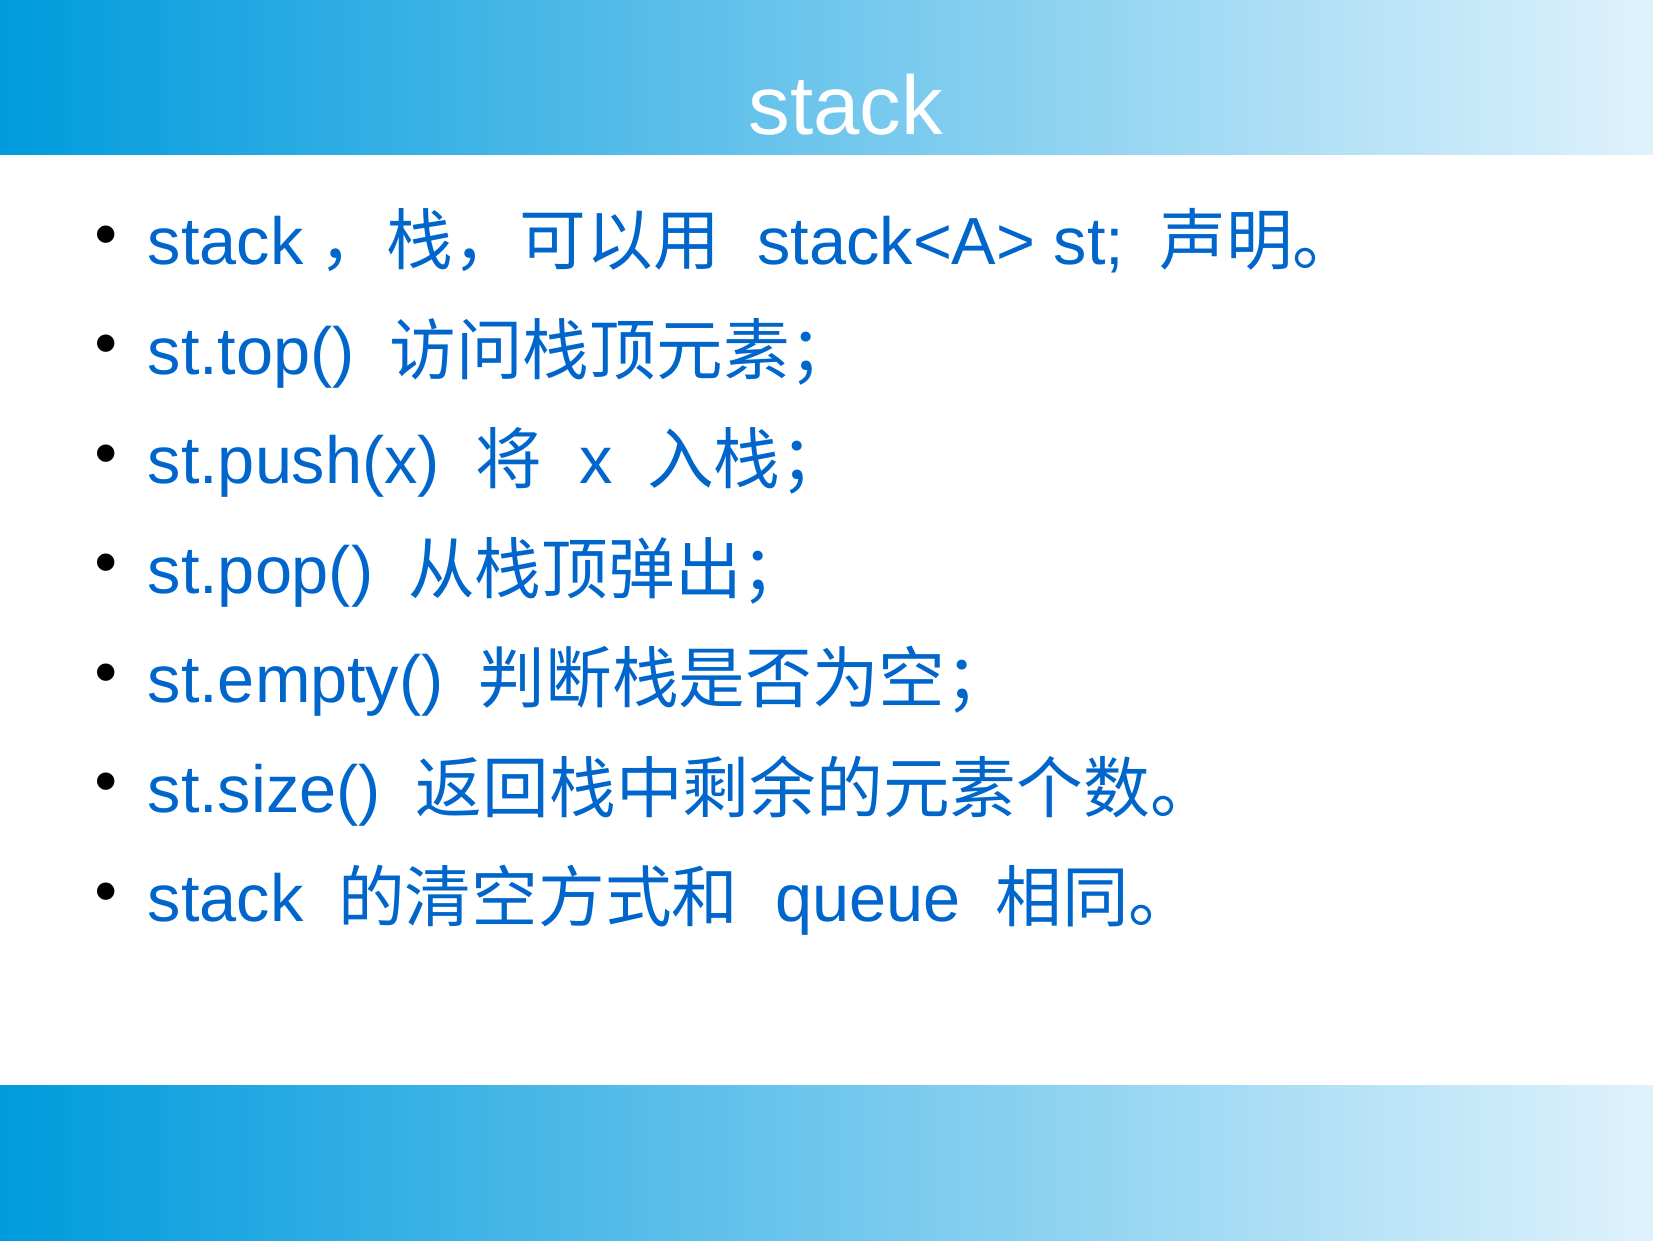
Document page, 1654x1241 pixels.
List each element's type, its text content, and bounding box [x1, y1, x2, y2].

text_box stack [101, 45, 1590, 157]
text_box stack，栈，可以用 stack<A> st; 声明。 st.top() 访问栈顶元素； st.push(x) 将 x 入栈； st.pop() 从栈顶弹出； st.empty() 判断栈是否为空； st.size() 返回栈中剩余的元素个数。 stack 的清空方式和 queue 相同。 [76, 198, 1567, 1148]
